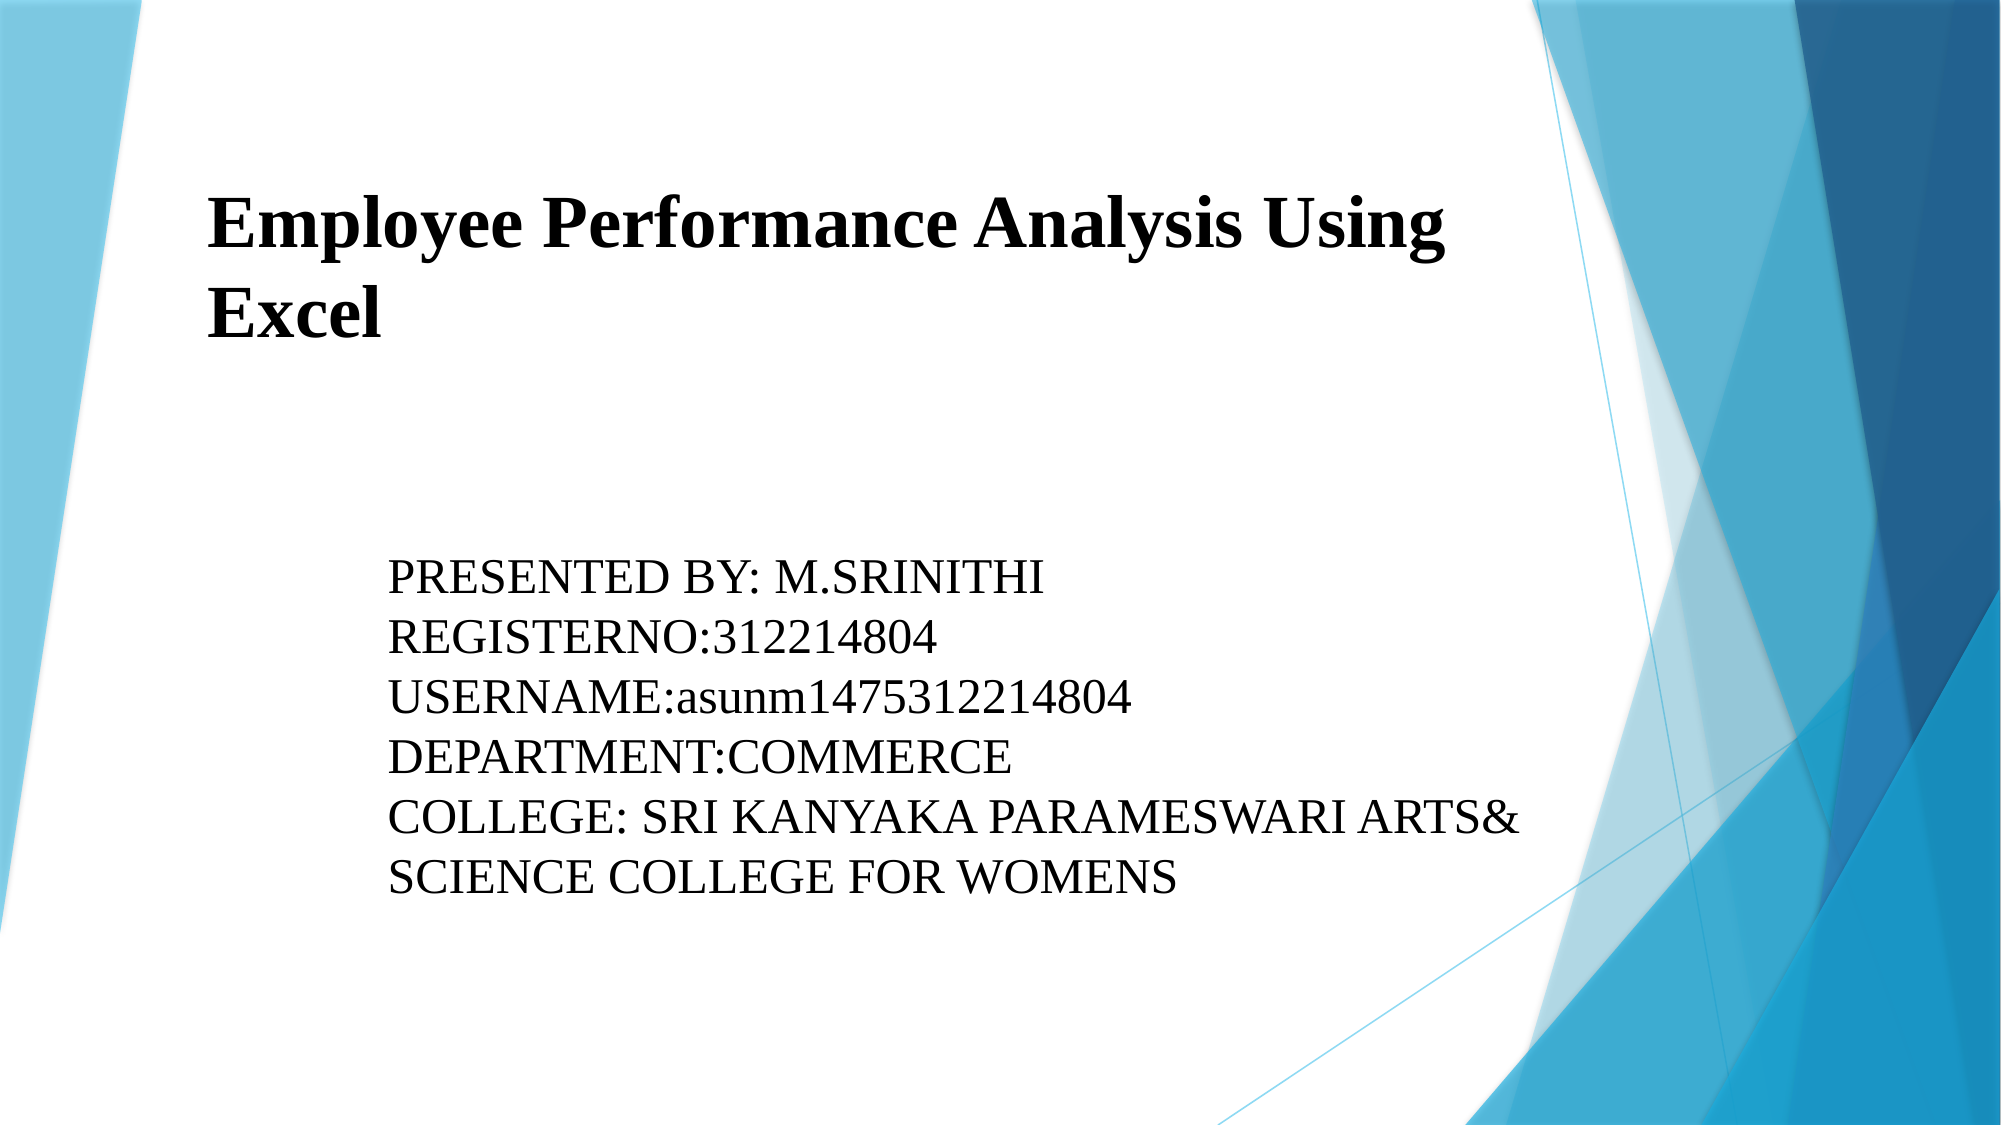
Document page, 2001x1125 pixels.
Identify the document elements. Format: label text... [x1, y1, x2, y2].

title Employee Performance Analysis Using Excel [192, 90, 1467, 361]
text_box PRESENTED BY: M.SRINITHI REGISTERNO:312214804 USERNAME:asunm1475312214804 DEPARTMENT:COMMERCE COLLEGE: SRI KANYAKA PARAMESWARI ARTS& SCIENCE COLLEGE FOR WOMENS [372, 535, 1623, 911]
